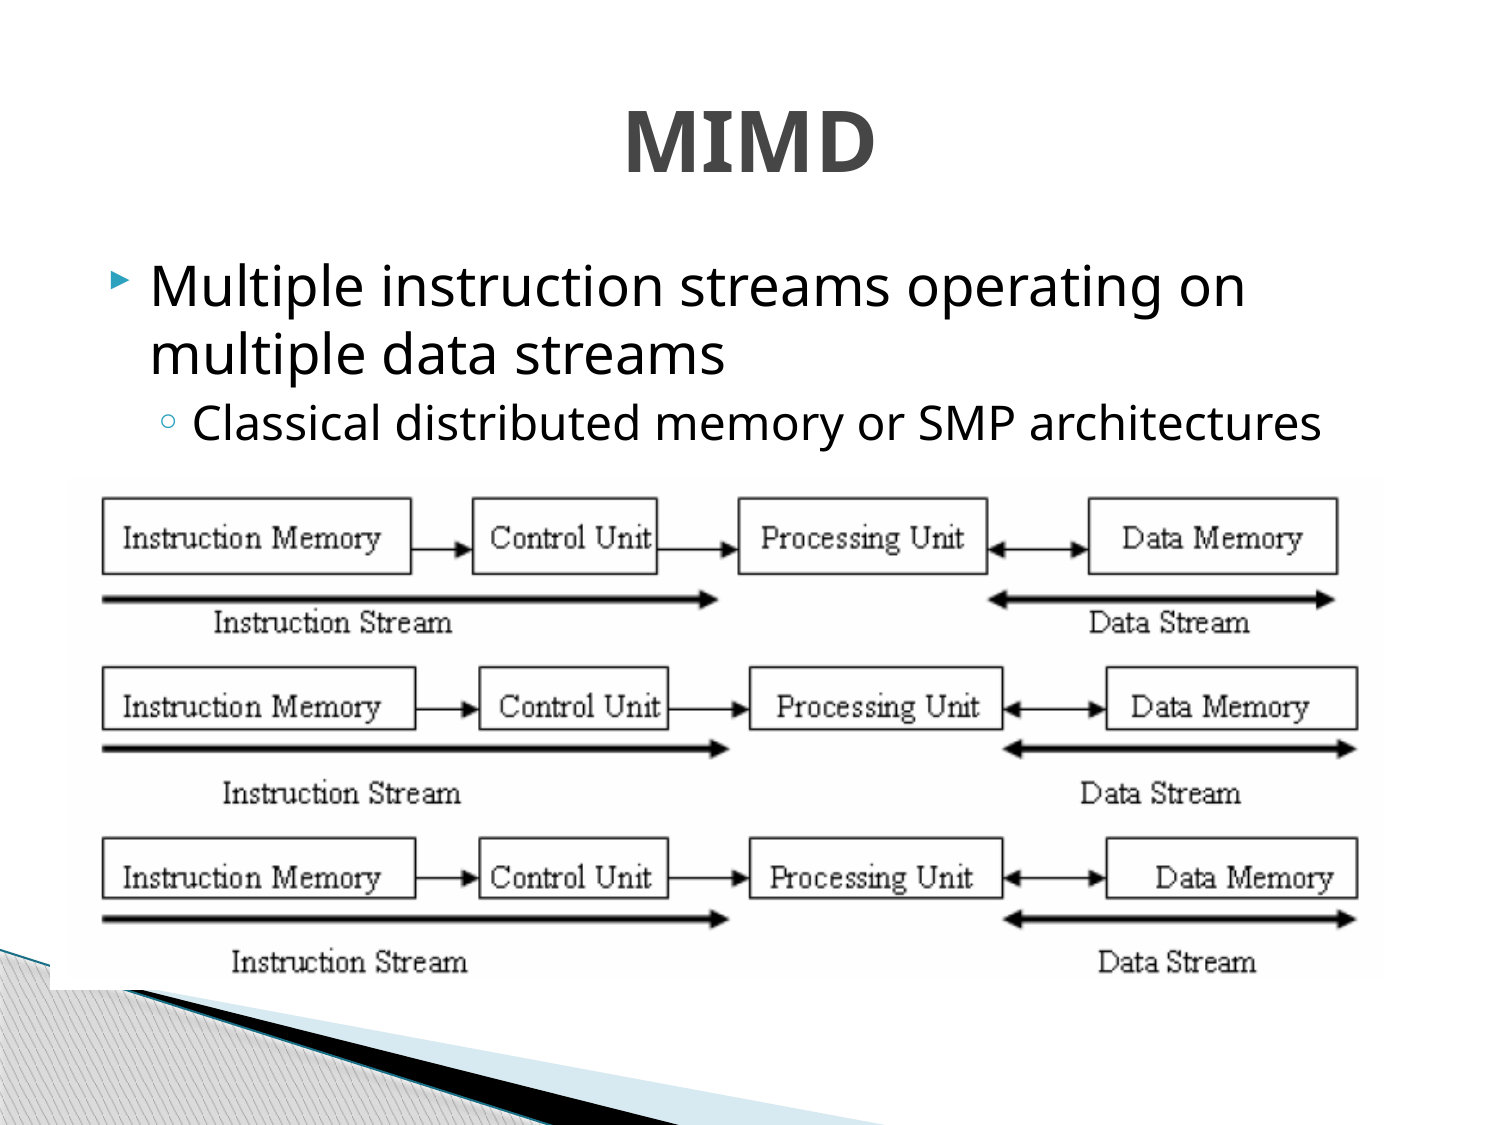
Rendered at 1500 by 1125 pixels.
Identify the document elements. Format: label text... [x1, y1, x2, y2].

list Multiple instruction streams operating on multiple data streams Classical distributed memory or SMP architectures [75, 243, 1400, 474]
title MIMD [75, 45, 1425, 233]
picture [49, 474, 1412, 991]
